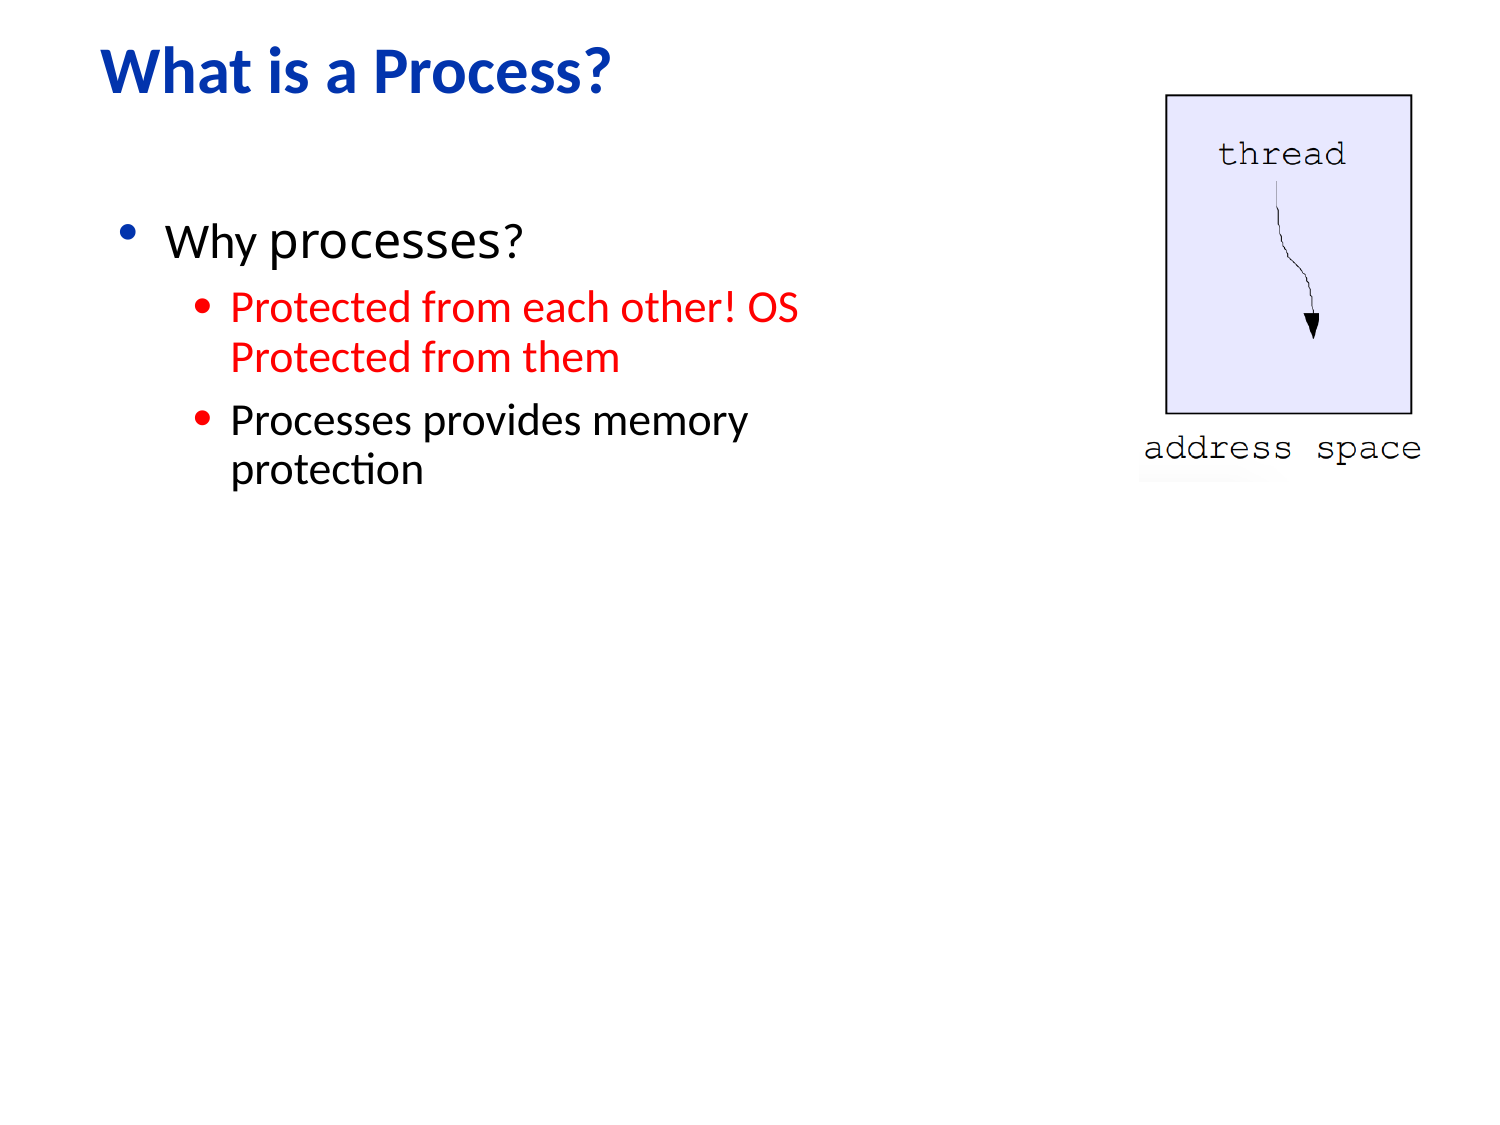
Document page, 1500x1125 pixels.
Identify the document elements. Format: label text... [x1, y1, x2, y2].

list Why processes? Protected from each other! OS Protected from them Processes provides memory protection [103, 208, 857, 966]
picture [1139, 72, 1454, 482]
title What is a Process? [85, 28, 1261, 117]
